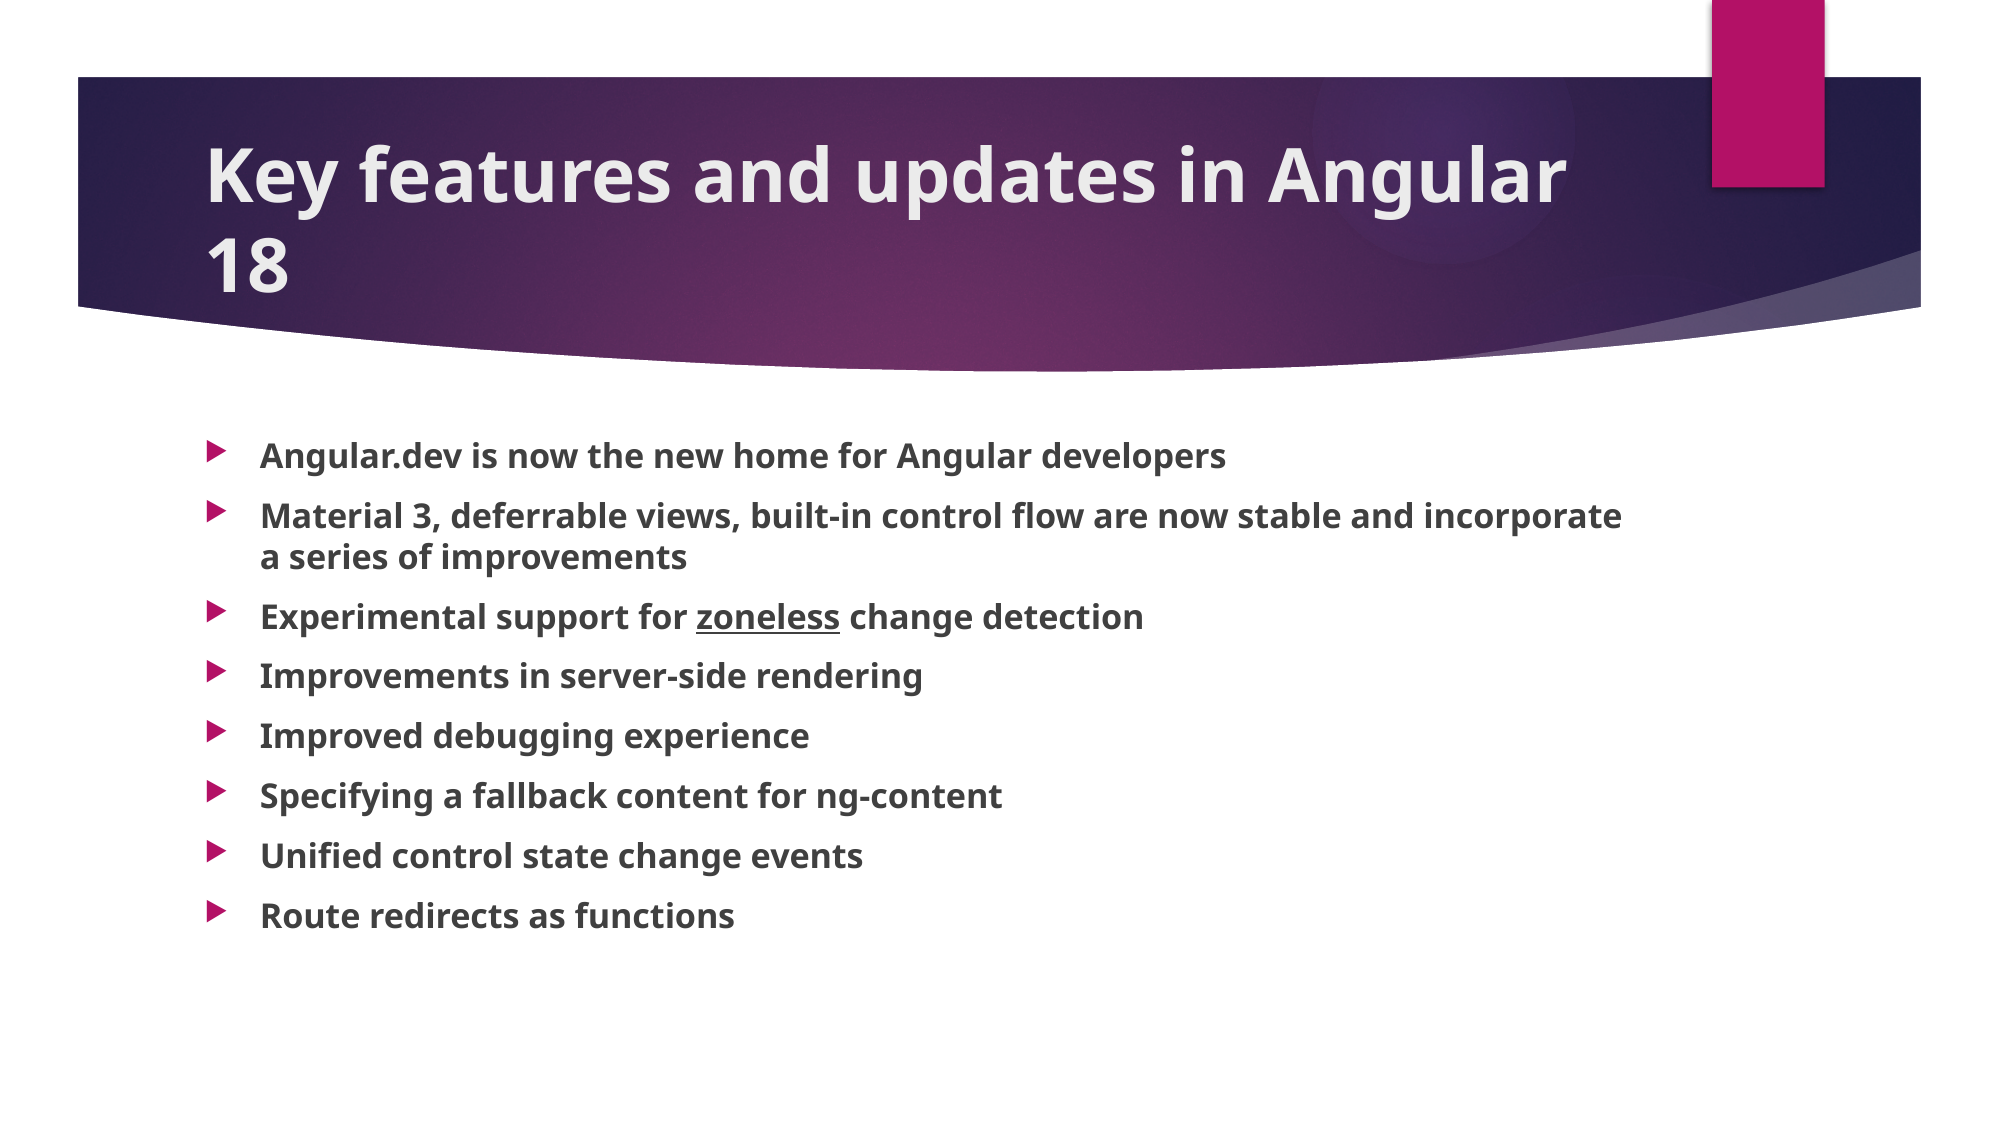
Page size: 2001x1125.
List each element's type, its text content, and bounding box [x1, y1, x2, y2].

list Angular.dev is now the new home for Angular developers Material 3, deferrable views, built-in control flow are now stable and incorporate a series of improvements Experimental support for zoneless change detection Improvements in server-side rendering Improved debugging experience Specifying a fallback content for ng-content Unified control state change events Route redirects as functions [189, 427, 1638, 988]
title Key features and updates in Angular 18 [189, 159, 1627, 276]
